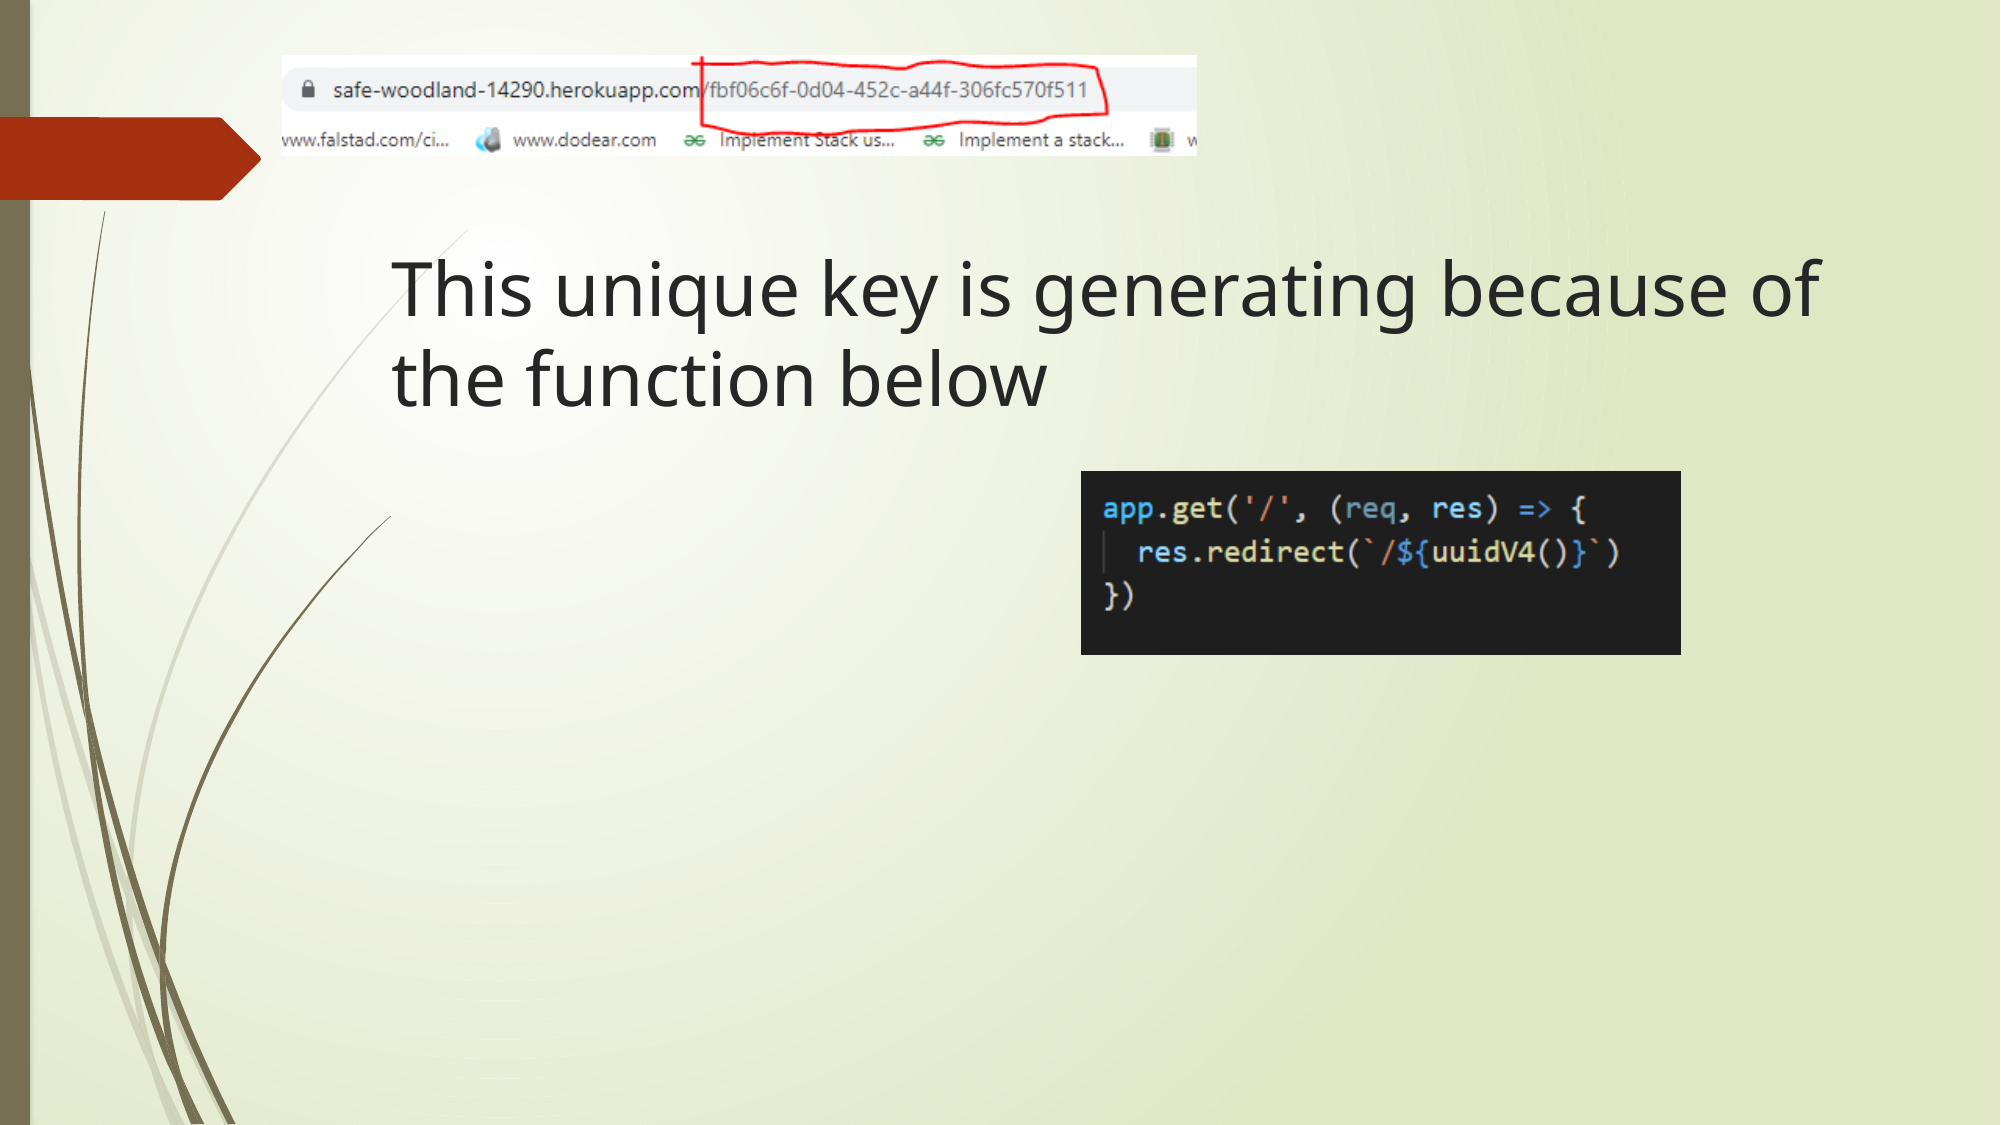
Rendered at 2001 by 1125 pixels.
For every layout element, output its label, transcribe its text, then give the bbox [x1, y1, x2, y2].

picture [282, 55, 1198, 156]
title This unique key is generating because of the function below [375, 233, 1838, 444]
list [1080, 470, 1682, 655]
